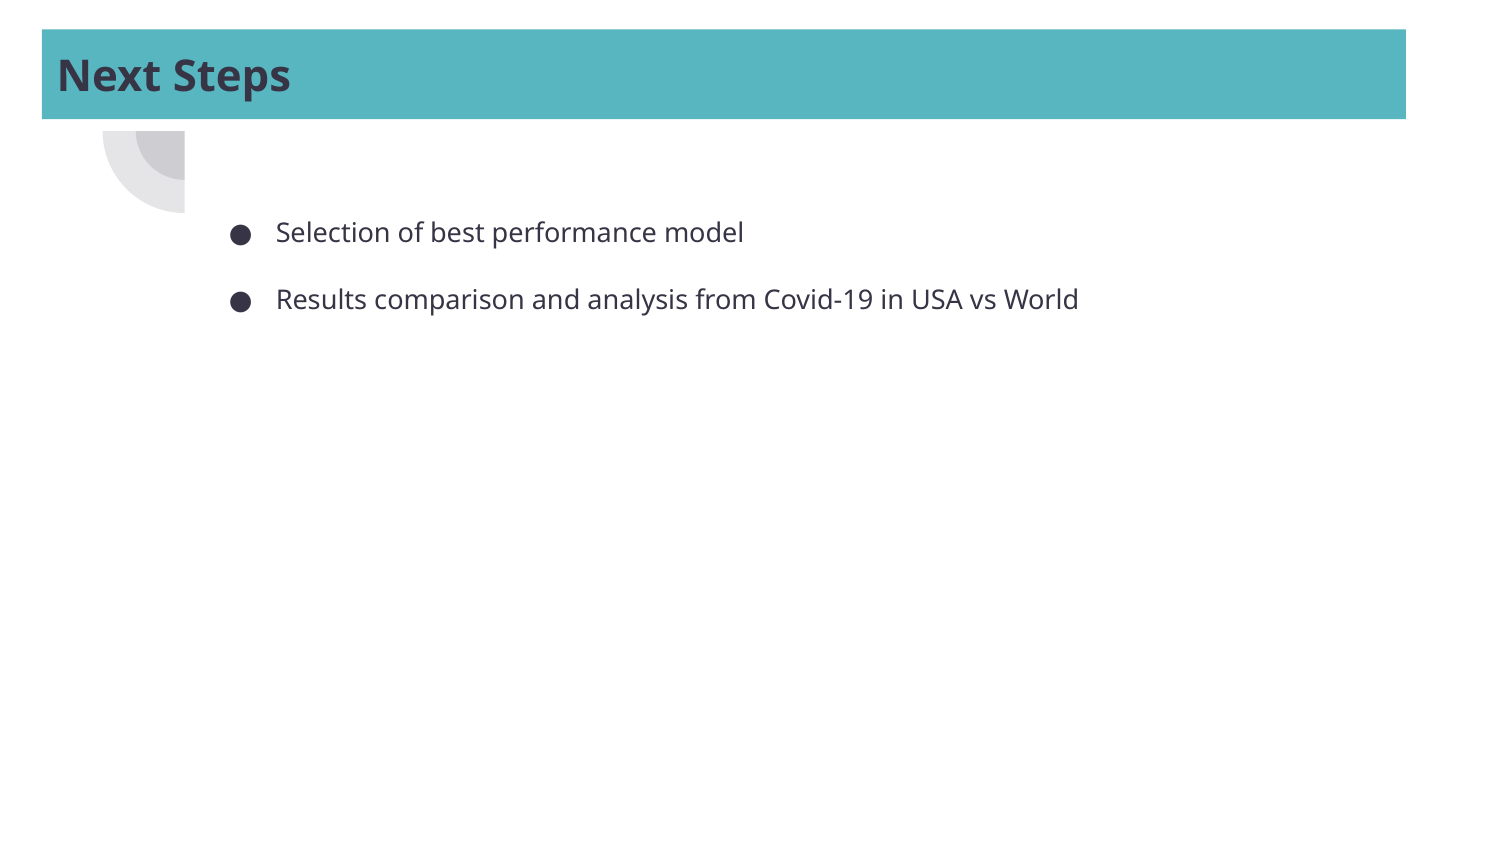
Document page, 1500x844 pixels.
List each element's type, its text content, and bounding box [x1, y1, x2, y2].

text_box Next Steps [41, 29, 1406, 120]
list Selection of best performance model Results comparison and analysis from Covid-19 in USA vs World [213, 193, 1368, 611]
